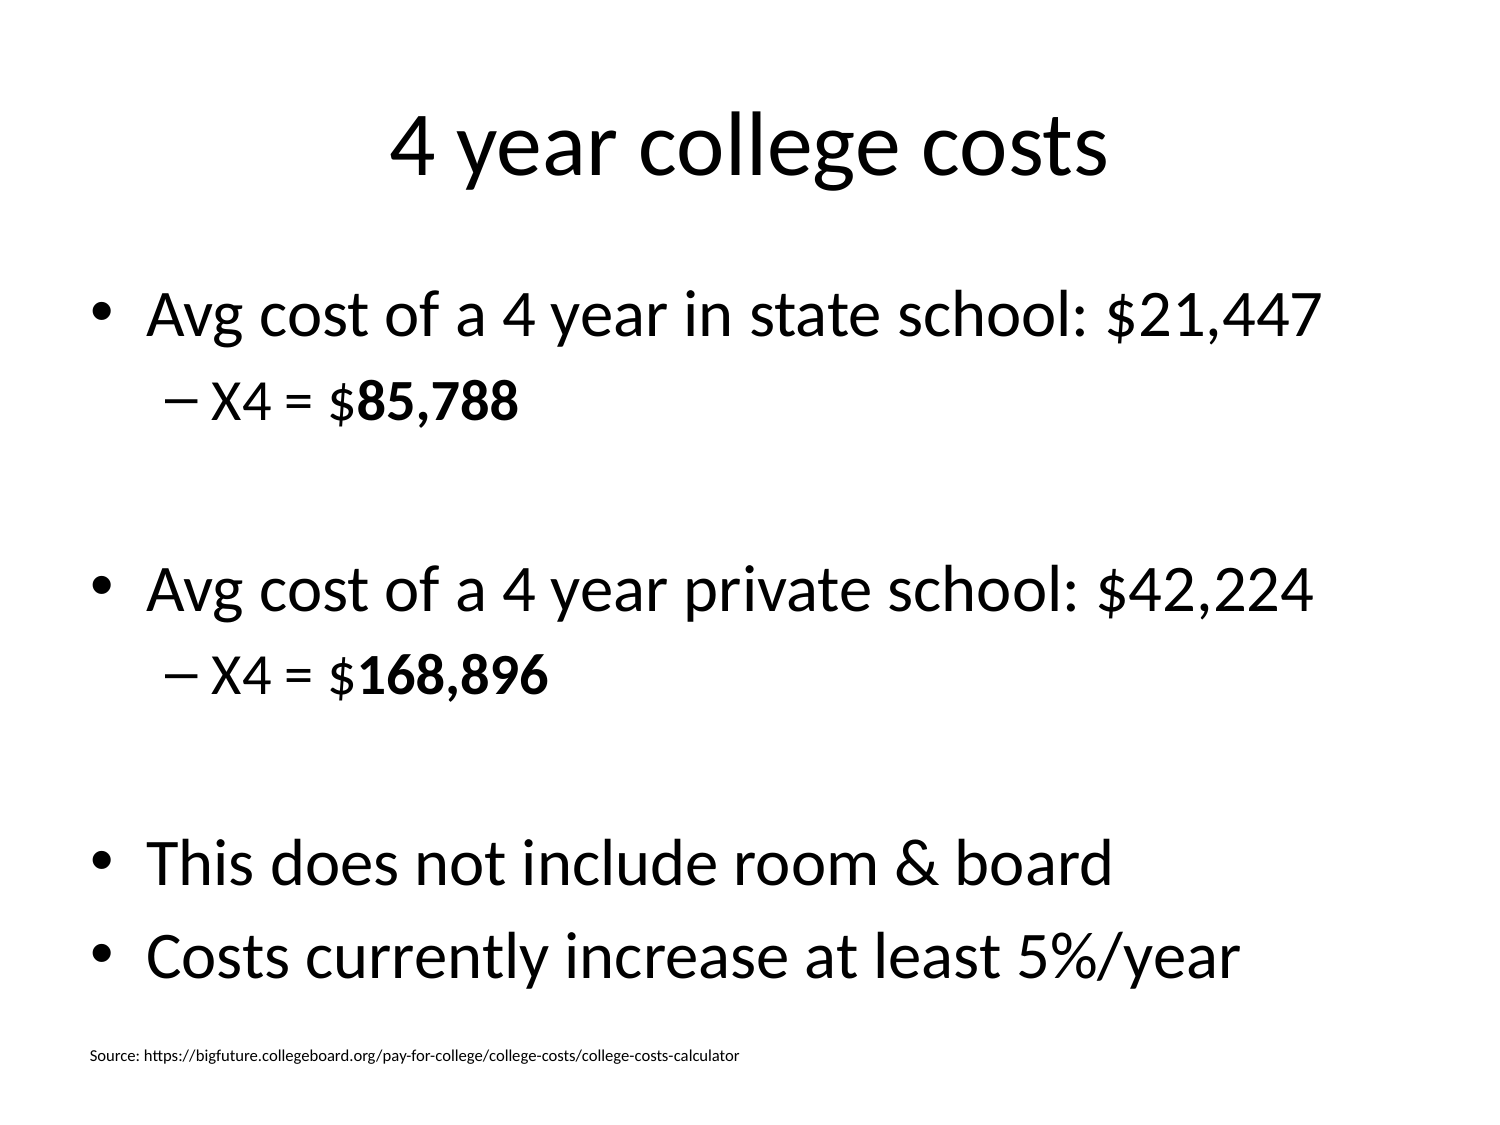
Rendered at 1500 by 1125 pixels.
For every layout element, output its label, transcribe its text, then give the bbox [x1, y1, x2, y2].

list Avg cost of a 4 year in state school: $21,447 X4 = $85,788 Avg cost of a 4 year private school: $42,224 X4 = $168,896 This does not include room & board Costs currently increase at least 5%/year [75, 262, 1425, 1013]
text_box Source: https://bigfuture.collegeboard.org/pay-for-college/college-costs/college-costs-calculator [75, 1037, 1472, 1073]
title 4 year college costs [75, 45, 1425, 233]
